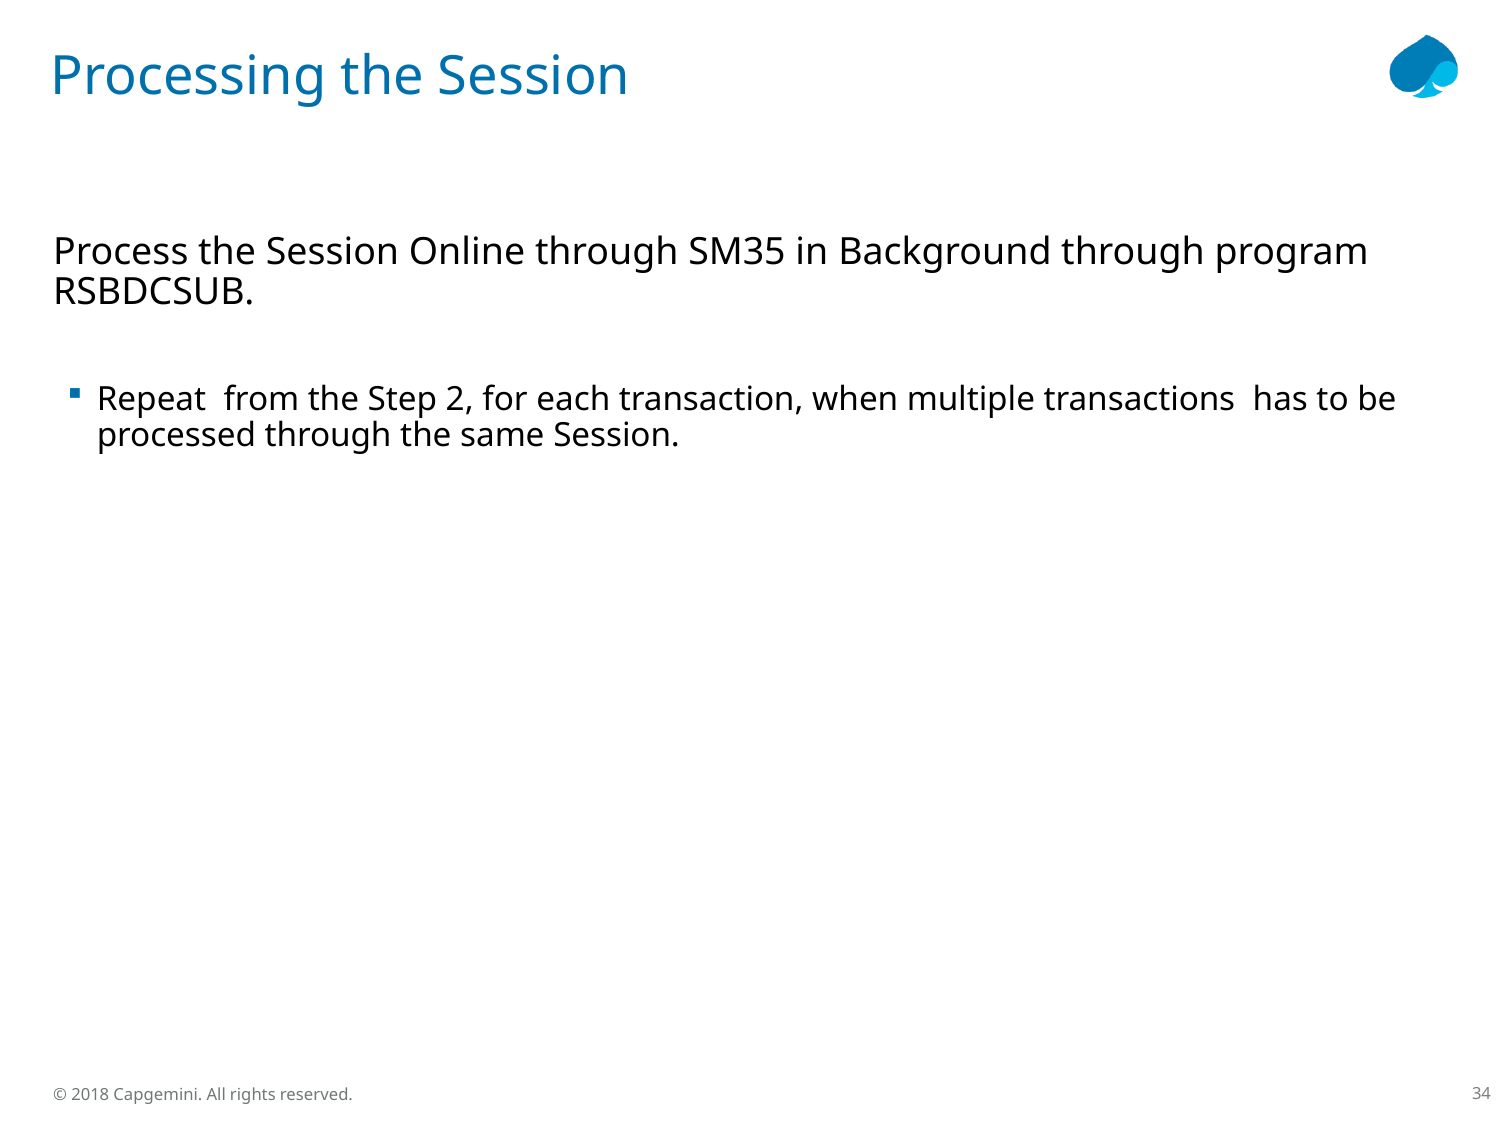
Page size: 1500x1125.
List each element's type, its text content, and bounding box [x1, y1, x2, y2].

list Process the Session Online through SM35 in Background through program RSBDCSUB. Repeat from the Step 2, for each transaction, when multiple transactions has to be processed through the same Session. [53, 231, 1447, 1035]
picture [1388, 33, 1458, 62]
title Processing the Session [50, 42, 1447, 184]
picture [1447, 78, 1458, 103]
